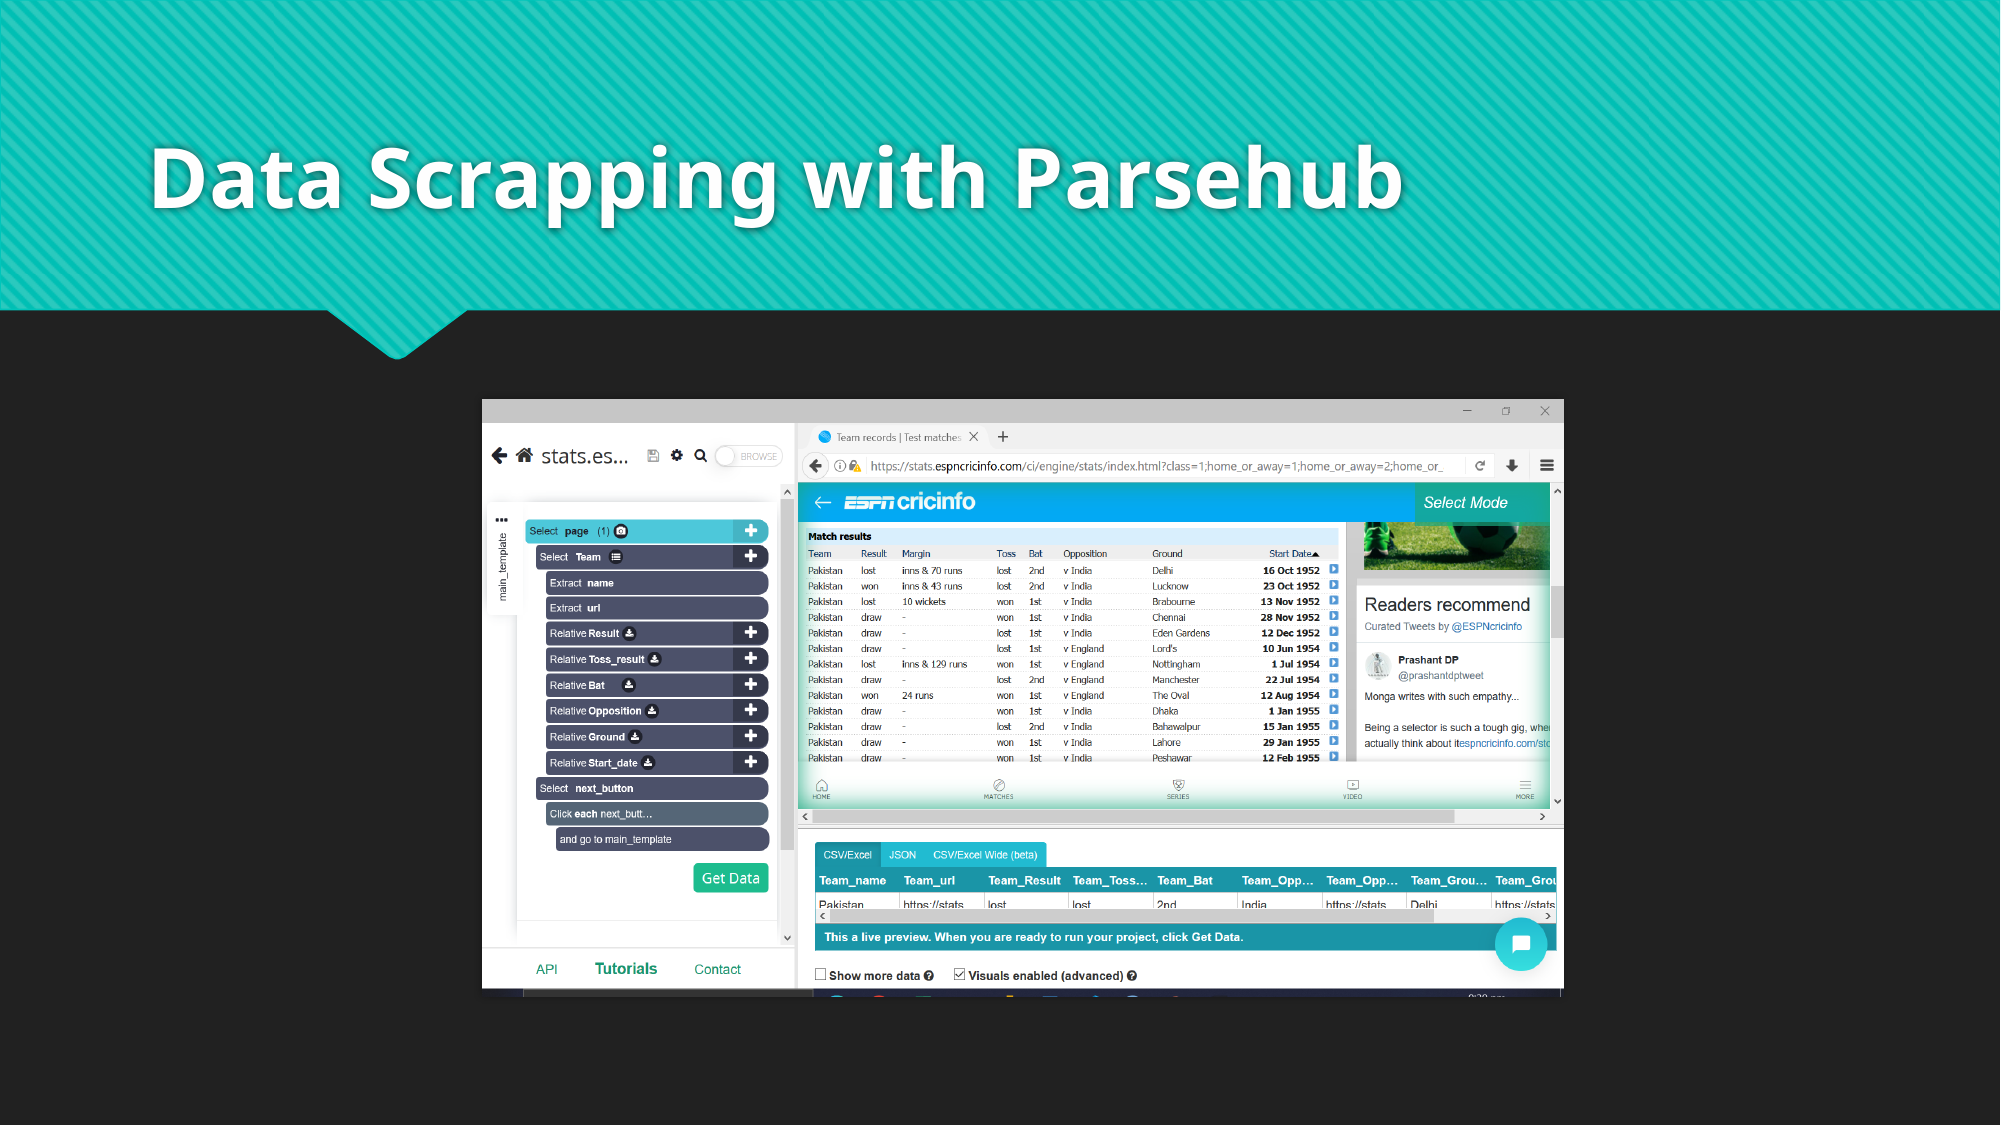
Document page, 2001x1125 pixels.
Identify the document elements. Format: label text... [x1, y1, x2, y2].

title Data Scrapping with Parsehub [132, 73, 1868, 233]
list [482, 399, 1564, 997]
